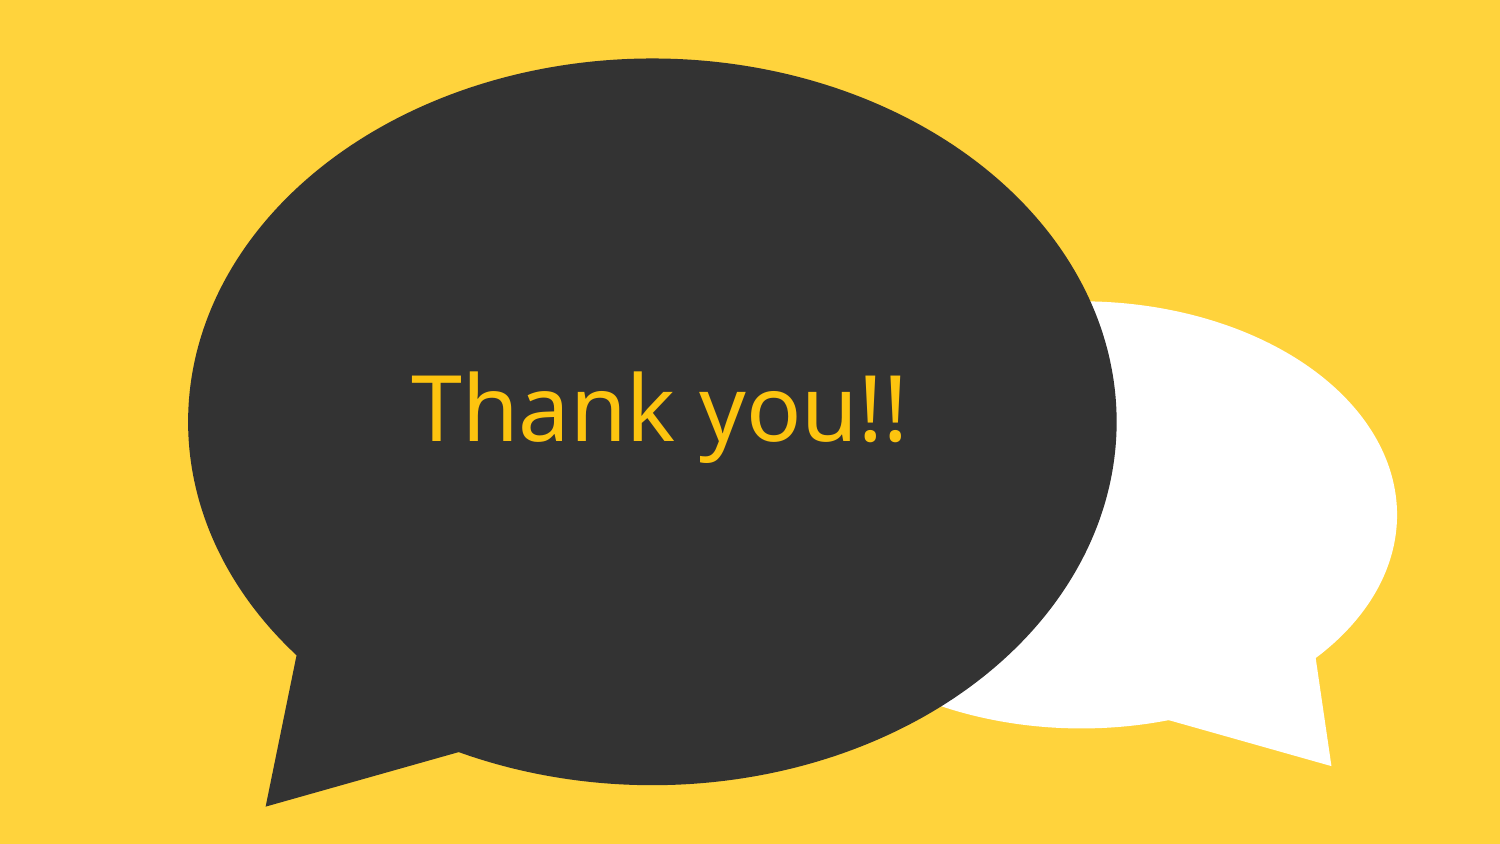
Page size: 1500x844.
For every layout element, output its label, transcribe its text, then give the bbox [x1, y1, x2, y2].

subtitle Thank you!! [259, 224, 1061, 586]
